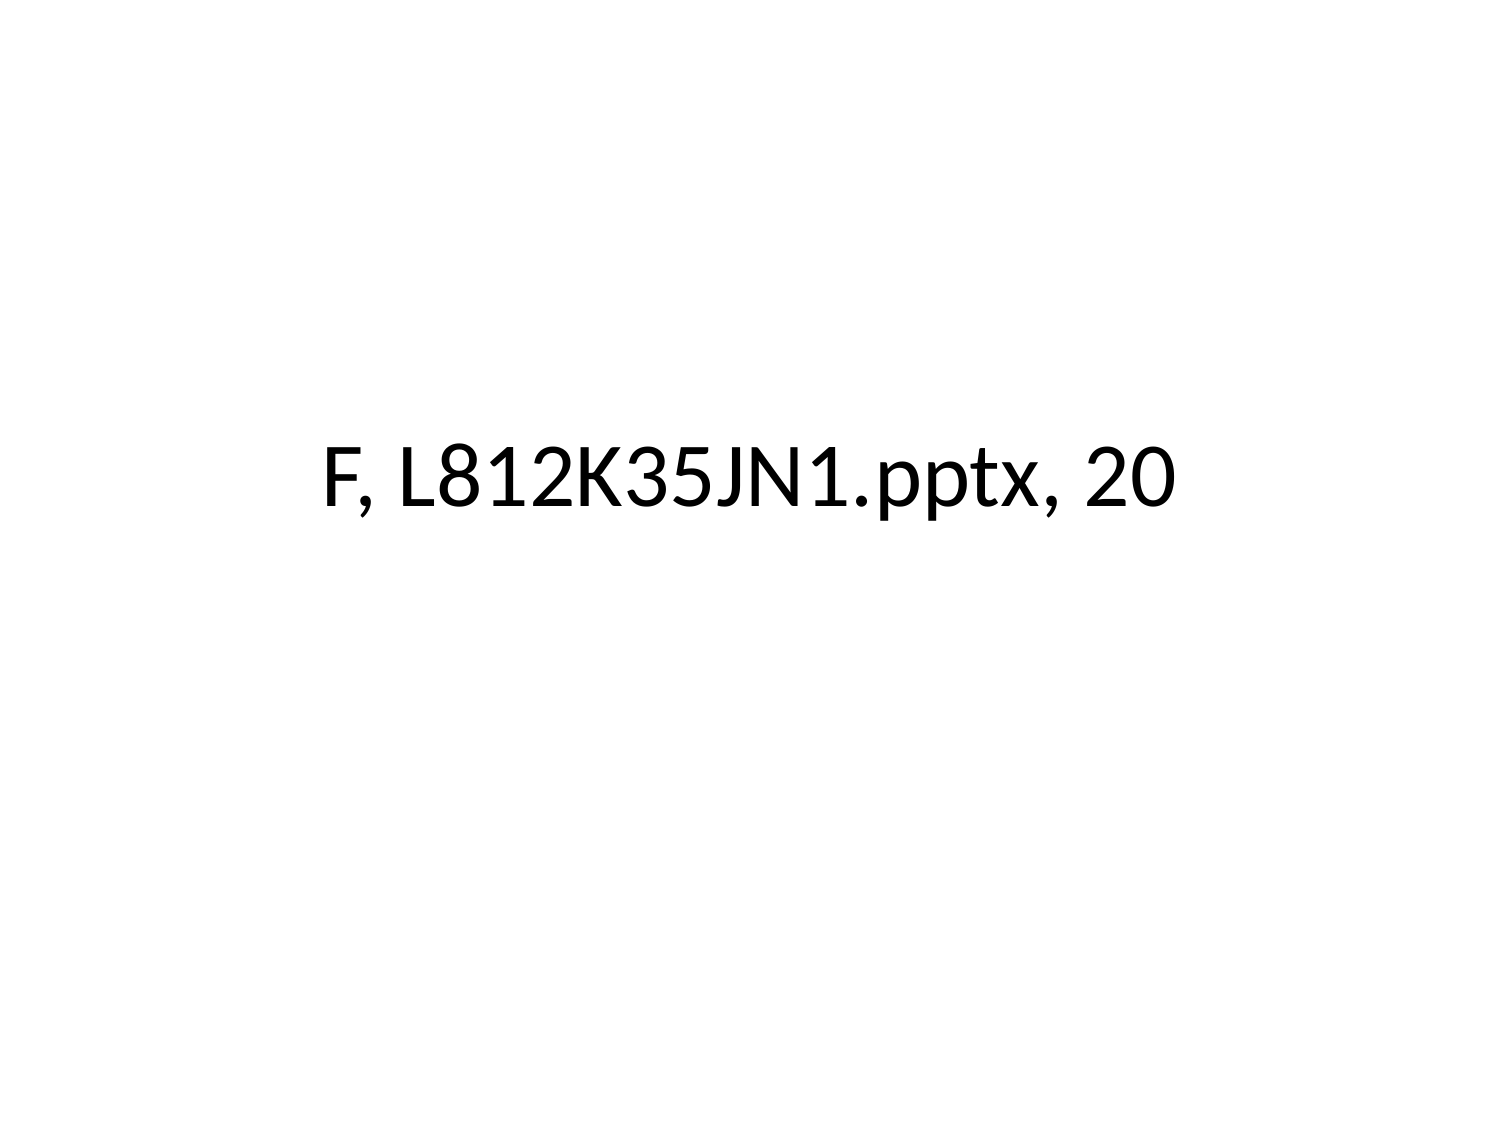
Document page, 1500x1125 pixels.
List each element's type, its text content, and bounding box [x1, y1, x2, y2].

title F, L812K35JN1.pptx, 20 [112, 349, 1388, 591]
